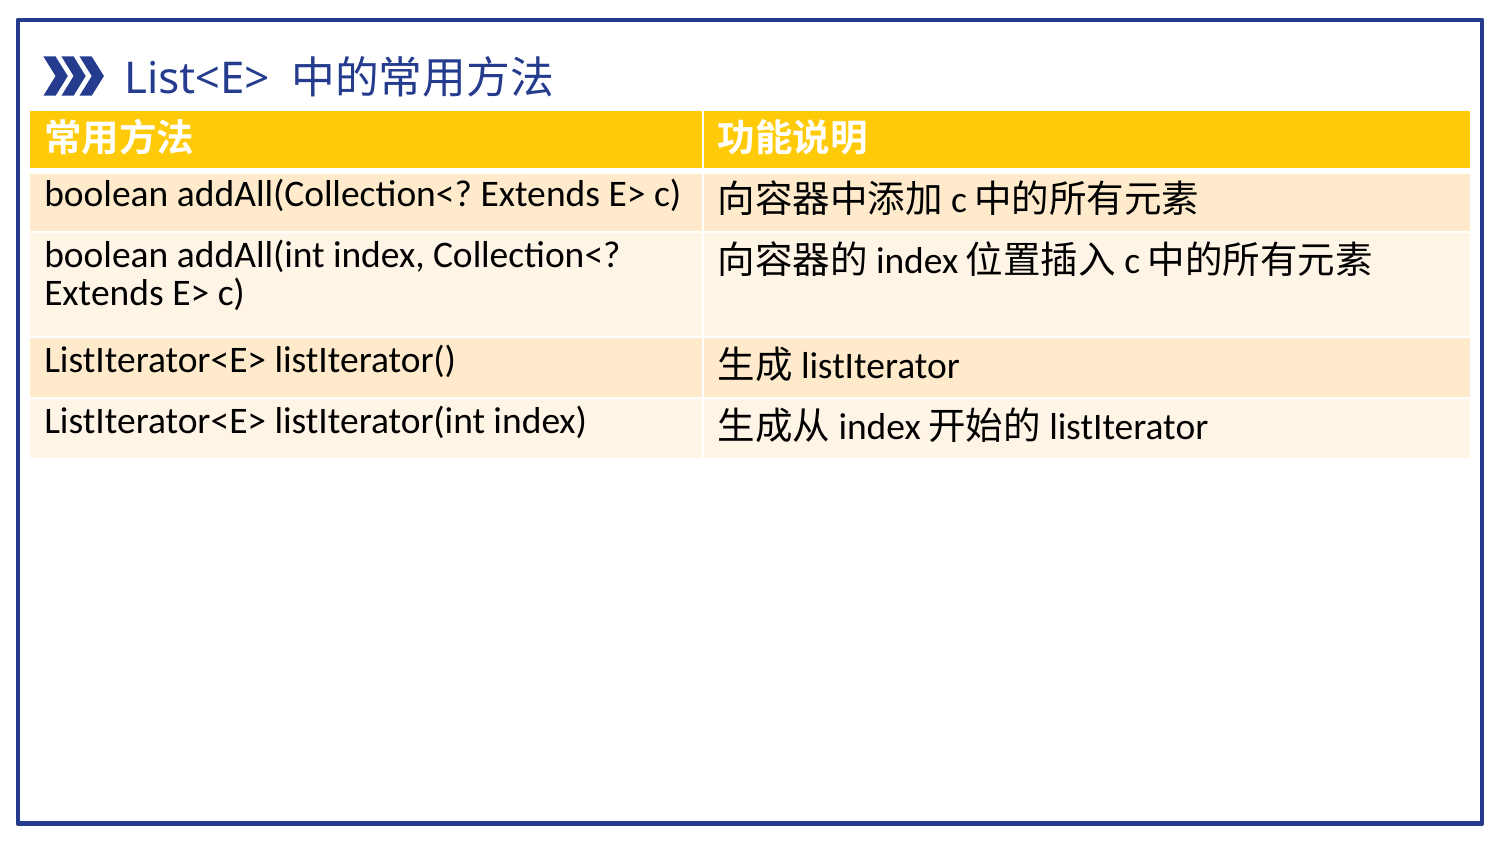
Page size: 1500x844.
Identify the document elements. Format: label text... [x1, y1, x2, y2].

table_cell boolean addAll(Collection<? Extends E> c) [30, 174, 702, 231]
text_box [43, 41, 569, 111]
table_cell boolean addAll(int index, Collection<? Extends E> c) [30, 233, 702, 336]
table_header 常用方法 [30, 111, 702, 168]
text_box [16, 18, 1484, 826]
table_cell 生成listIterator [704, 338, 1470, 397]
table_cell ListIterator<E> listIterator(int index) [30, 399, 702, 458]
table_cell 向容器的index位置插入c中的所有元素 [704, 233, 1470, 336]
table_cell 生成从index开始的listIterator [704, 399, 1470, 458]
table_cell ListIterator<E> listIterator() [30, 338, 702, 397]
table_header 功能说明 [704, 111, 1470, 168]
table_cell 向容器中添加c中的所有元素 [704, 174, 1470, 231]
